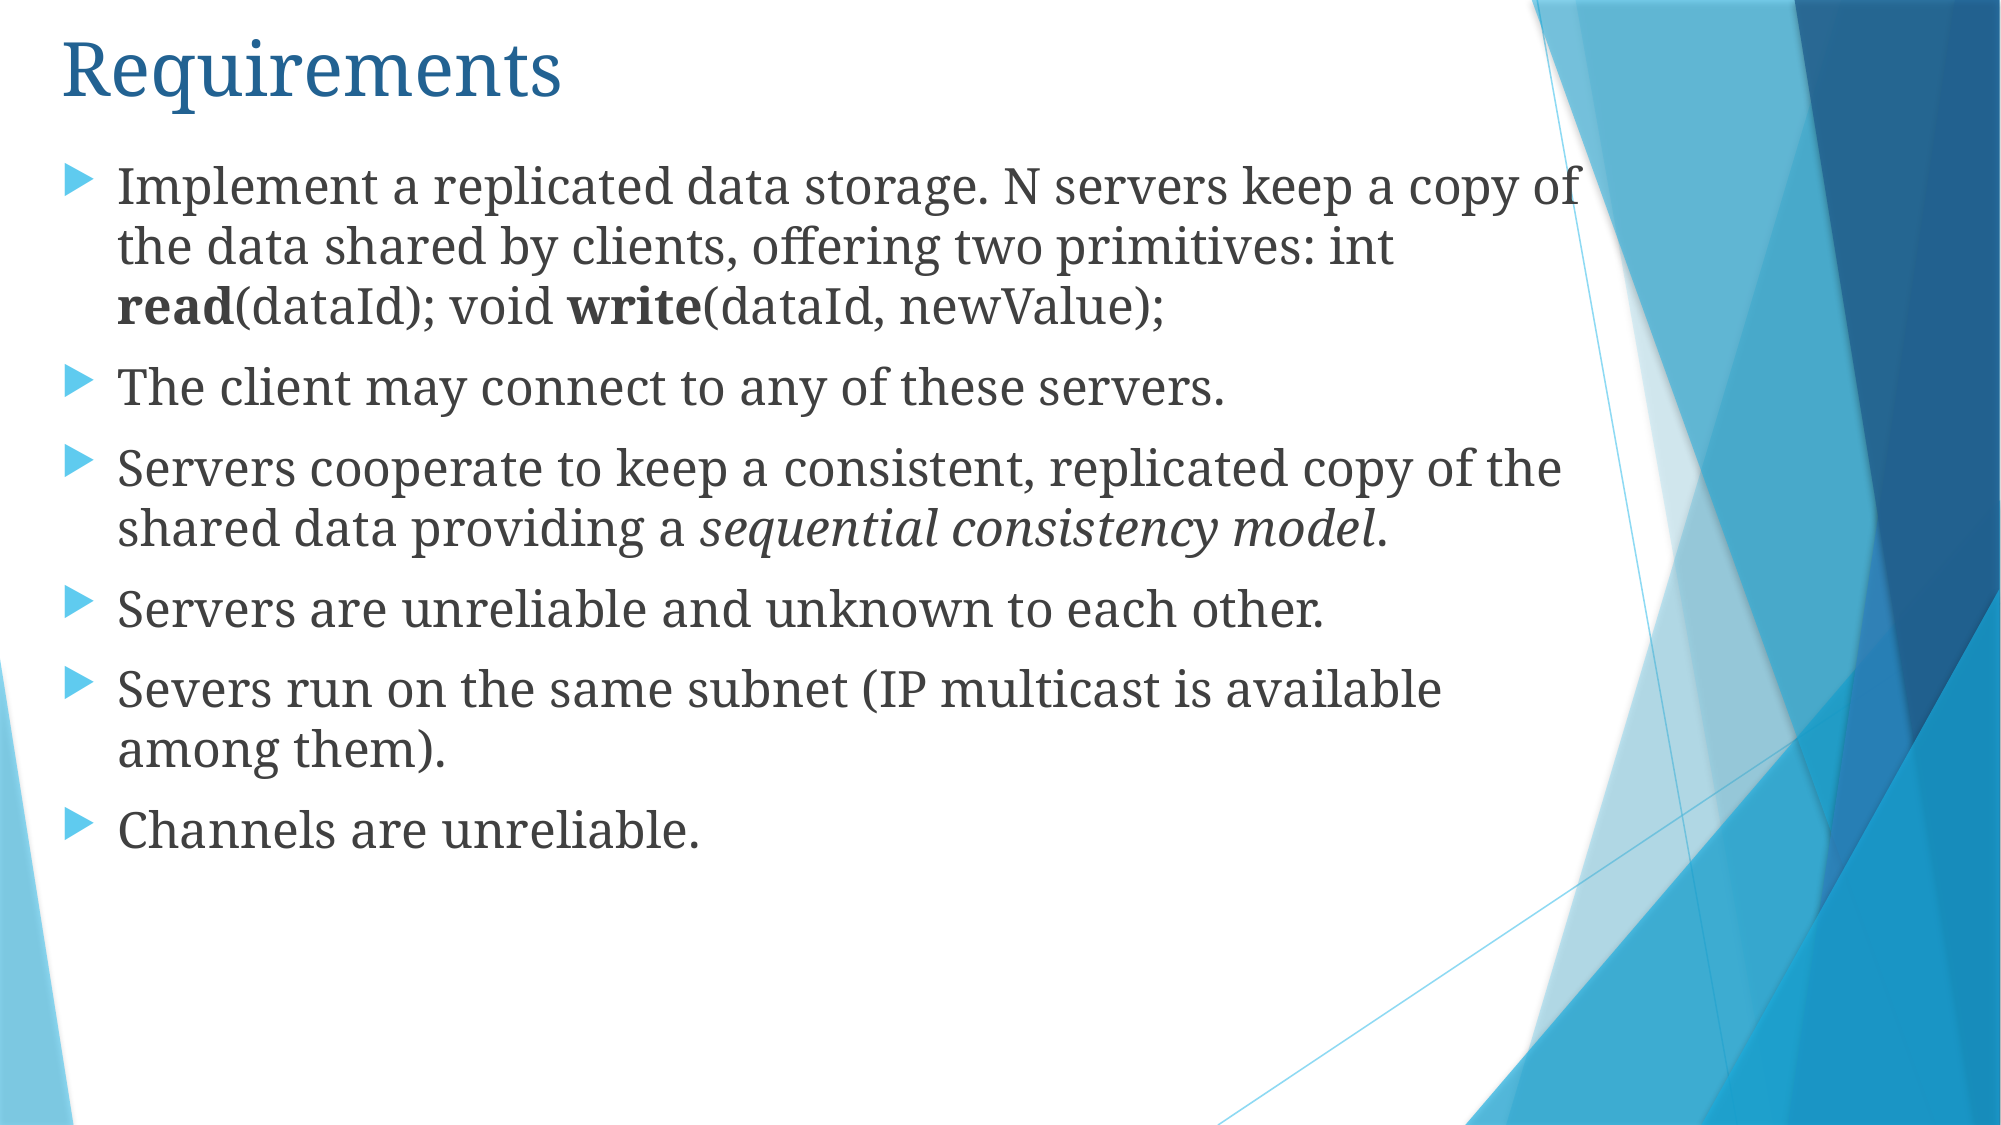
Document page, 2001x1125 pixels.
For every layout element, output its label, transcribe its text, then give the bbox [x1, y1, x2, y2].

title Requirements [46, 13, 1306, 147]
list Implement a replicated data storage. N servers keep a copy of the data shared by clients, offering two primitives: int read(dataId); void write(dataId, newValue); The client may connect to any of these servers. Servers cooperate to keep a consistent, replicated copy of the shared data providing a sequential consistency model. Servers are unreliable and unknown to each other. Severs run on the same subnet (IP multicast is available among them). Channels are unreliable. [46, 147, 1606, 1063]
